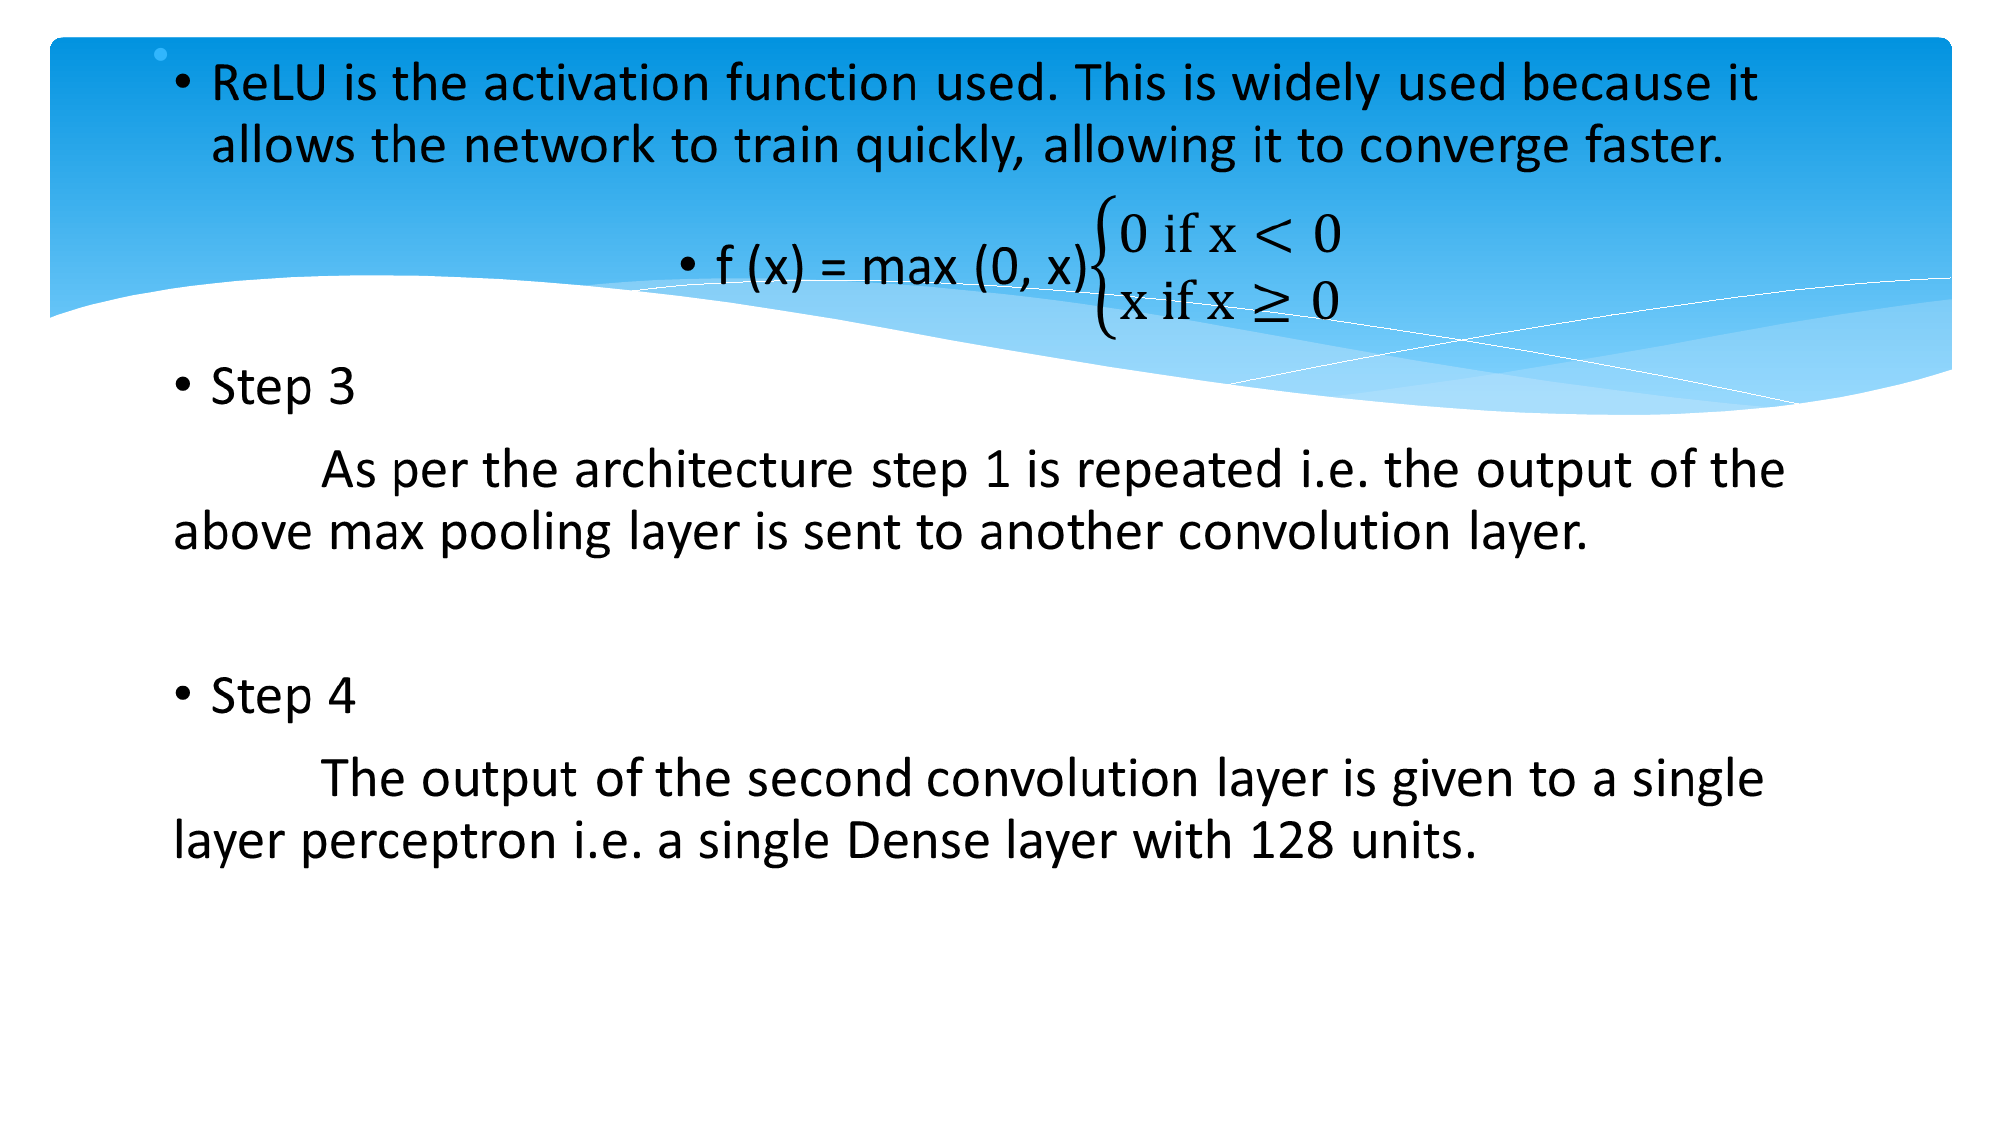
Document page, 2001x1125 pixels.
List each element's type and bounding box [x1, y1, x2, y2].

list [137, 29, 1863, 1014]
